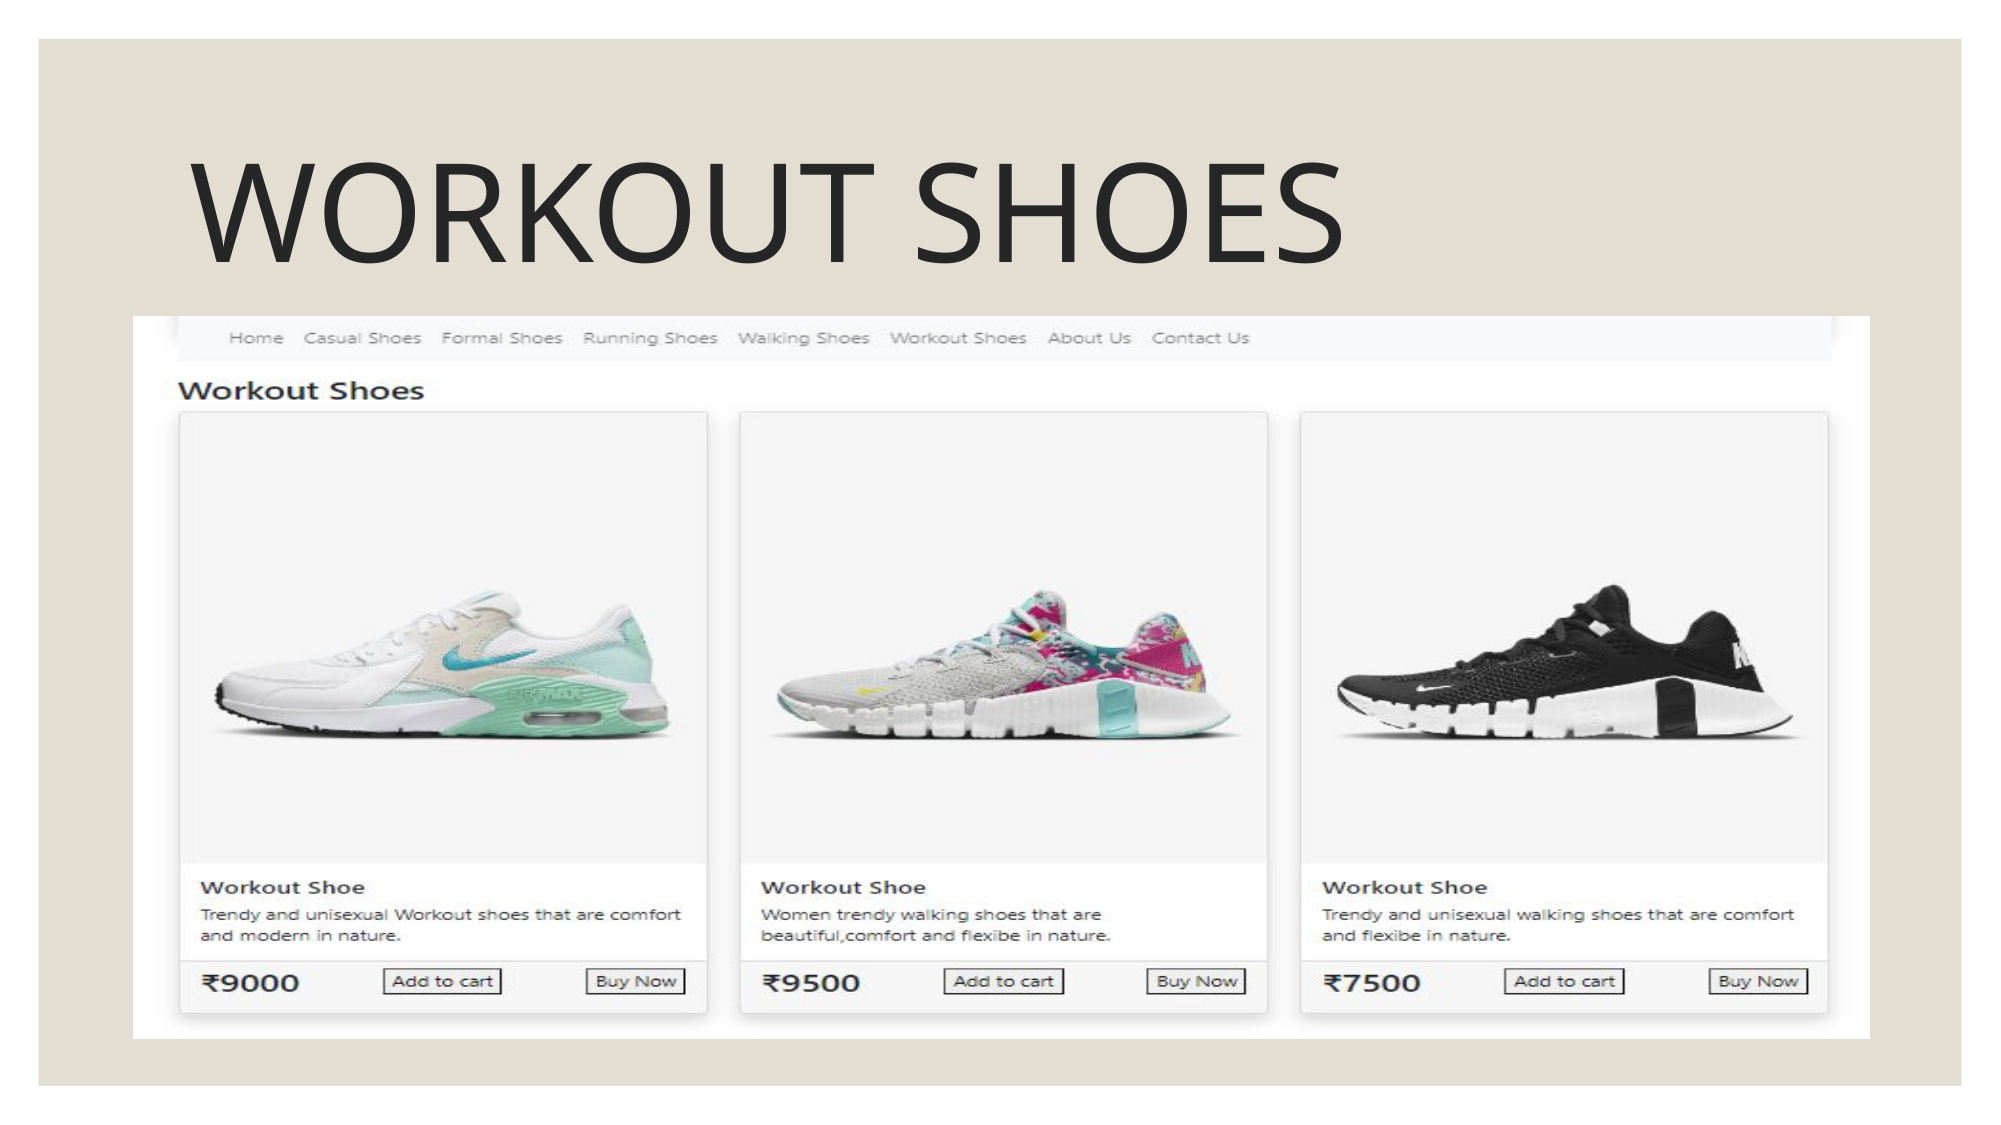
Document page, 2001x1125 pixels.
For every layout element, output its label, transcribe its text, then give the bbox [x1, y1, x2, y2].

title WORKOUT SHOES [174, 105, 1825, 313]
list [133, 316, 1870, 1039]
